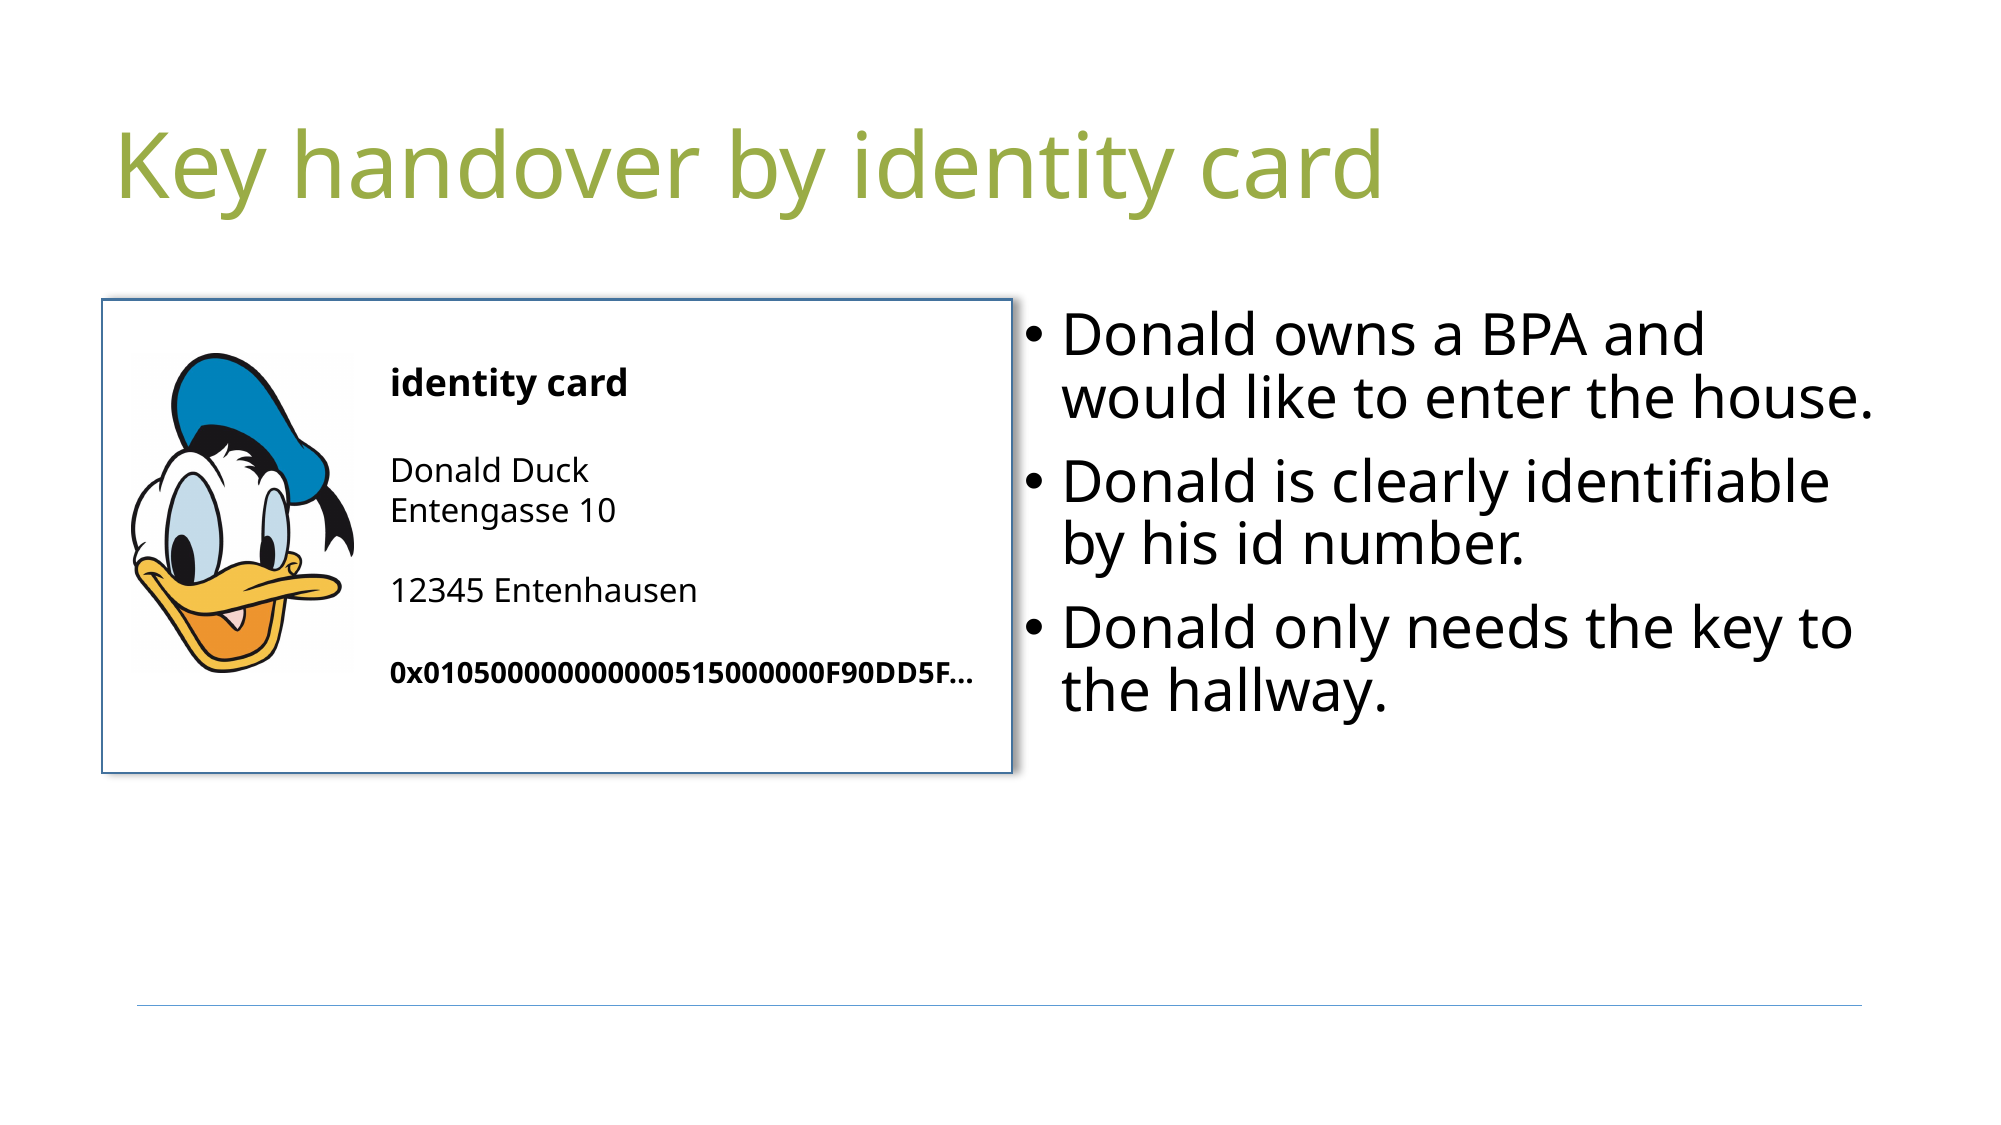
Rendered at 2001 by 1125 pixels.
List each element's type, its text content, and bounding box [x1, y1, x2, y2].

text_box identity card Donald Duck Entengasse 10 12345 Entenhausen 0x010500000000000515000000F90DD5F… [375, 351, 996, 697]
list Donald owns a BPA and would like to enter the house. Donald is clearly identifiable by his id number. Donald only needs the key to the hallway. [1012, 299, 1898, 946]
title Key handover by identity card [102, 59, 1898, 278]
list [131, 353, 354, 674]
text_box [101, 298, 1013, 774]
